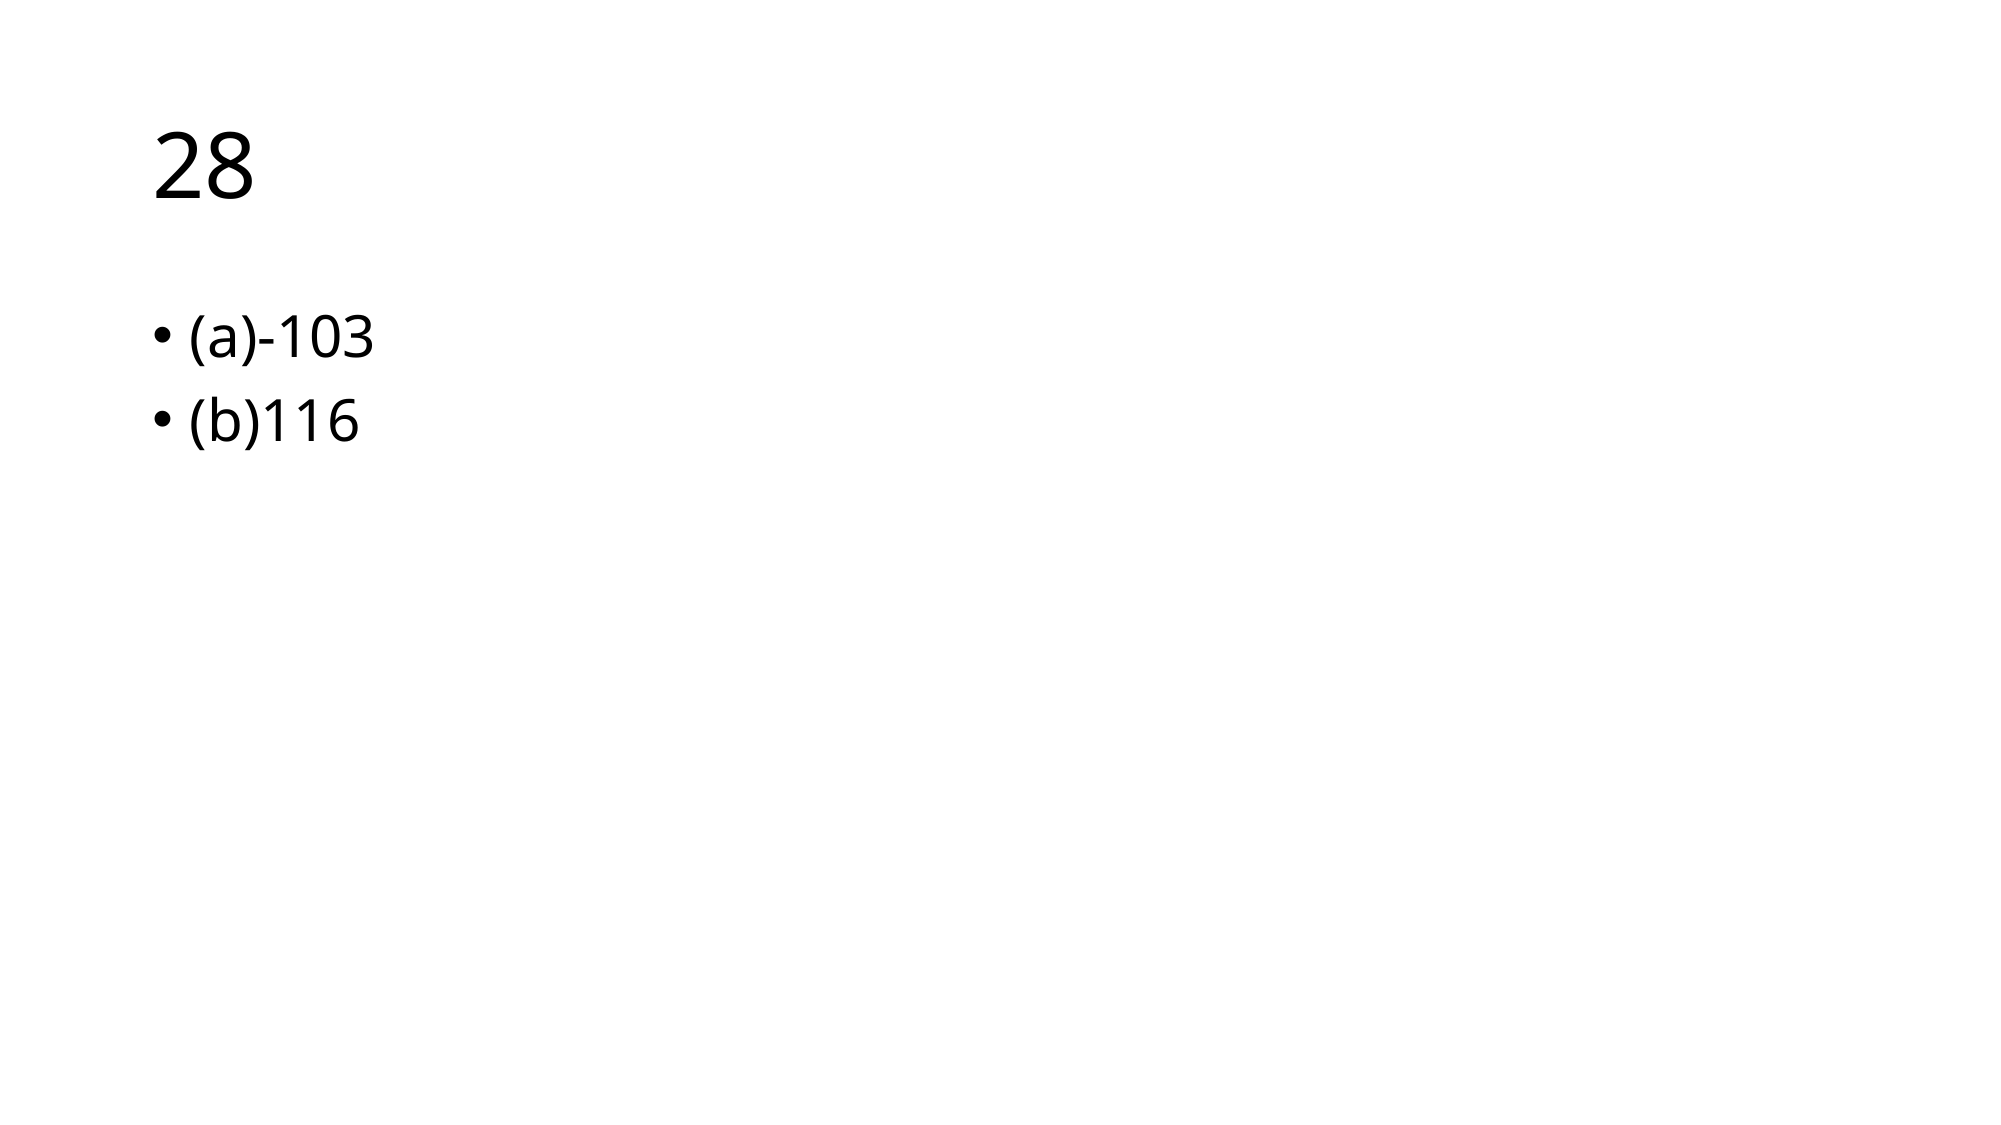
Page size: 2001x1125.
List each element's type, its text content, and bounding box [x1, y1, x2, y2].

list (a)-103 (b)116 [137, 299, 1863, 1014]
title 28 [137, 59, 1863, 278]
